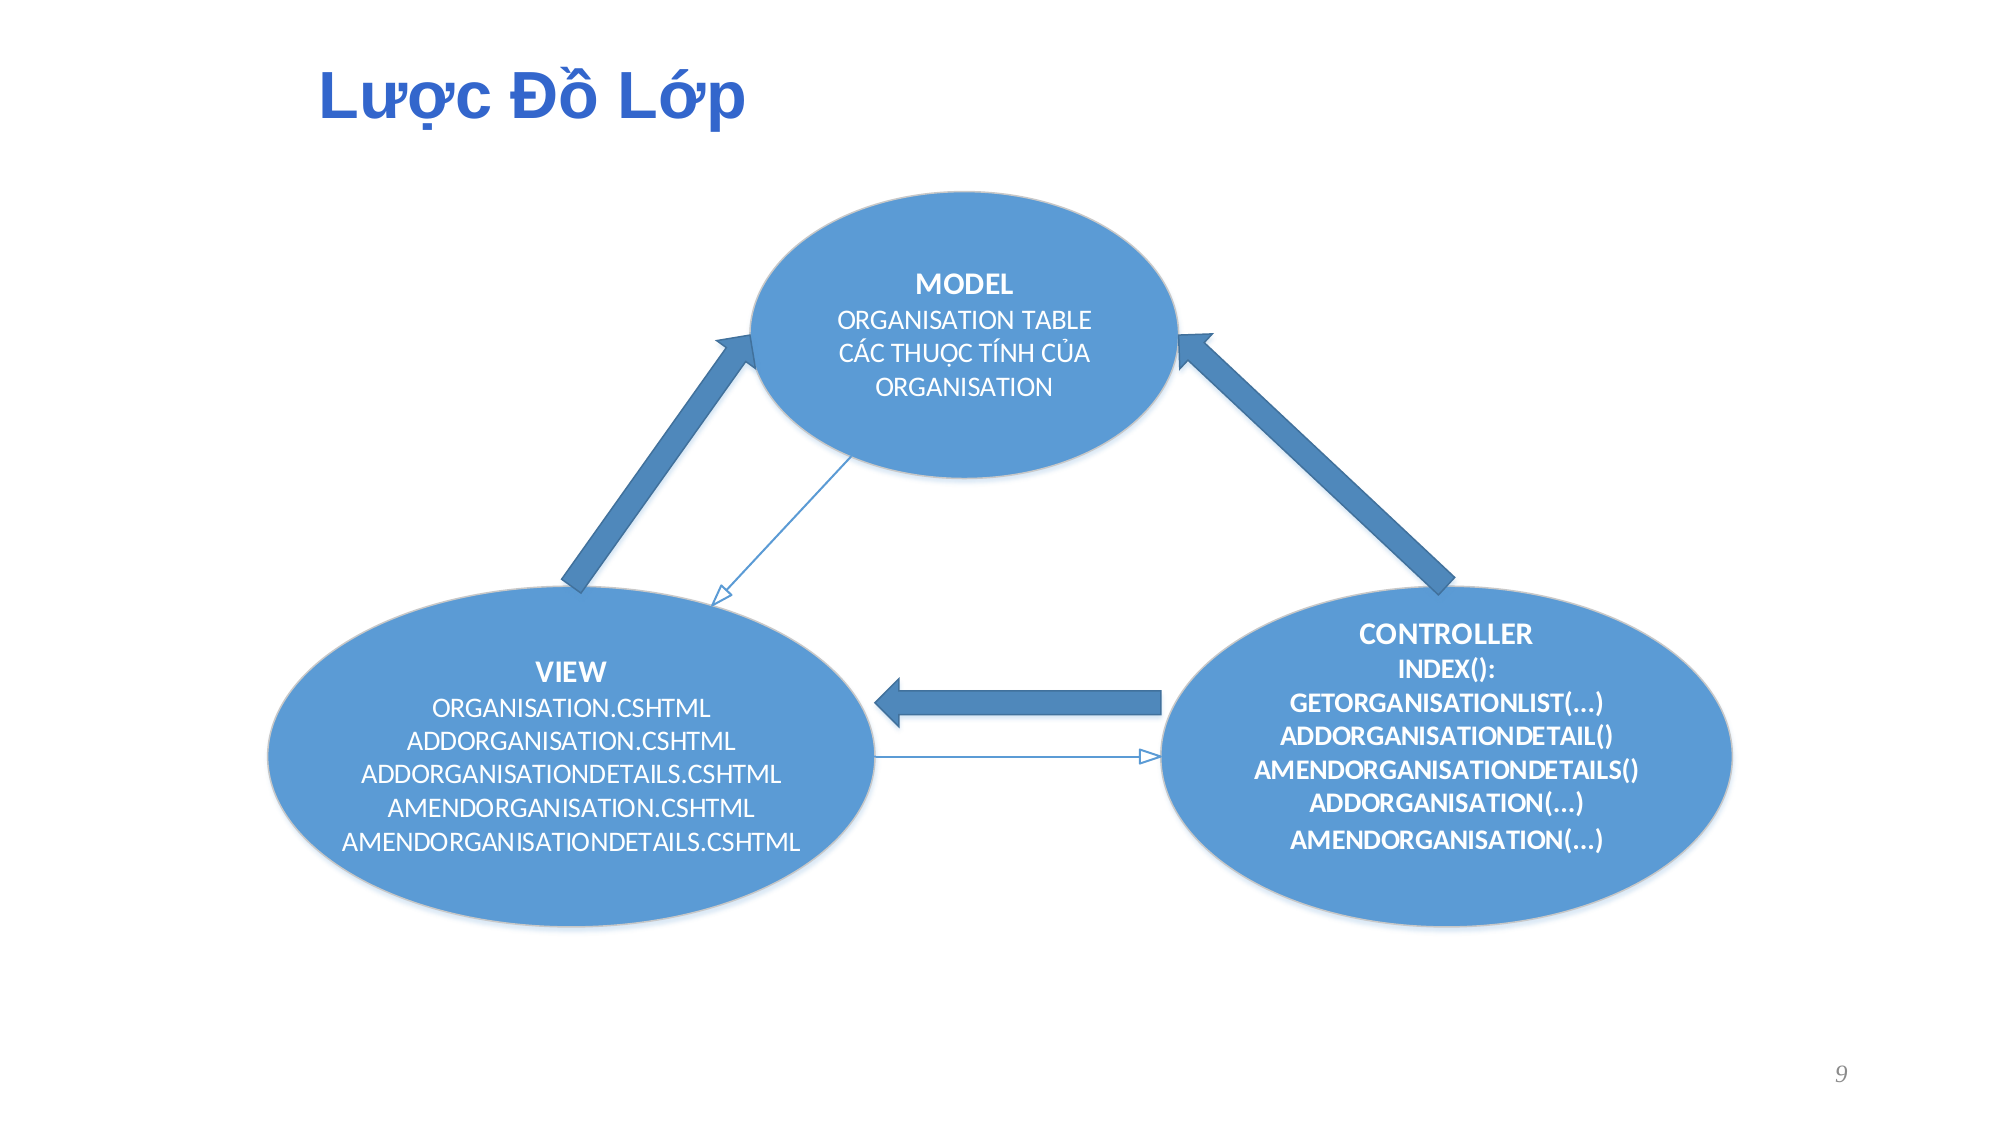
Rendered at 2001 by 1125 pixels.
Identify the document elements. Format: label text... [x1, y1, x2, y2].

text_box Lược Đồ Lớp [304, 50, 1636, 139]
slide_number 9 [1412, 1042, 1863, 1103]
picture [259, 186, 1741, 939]
